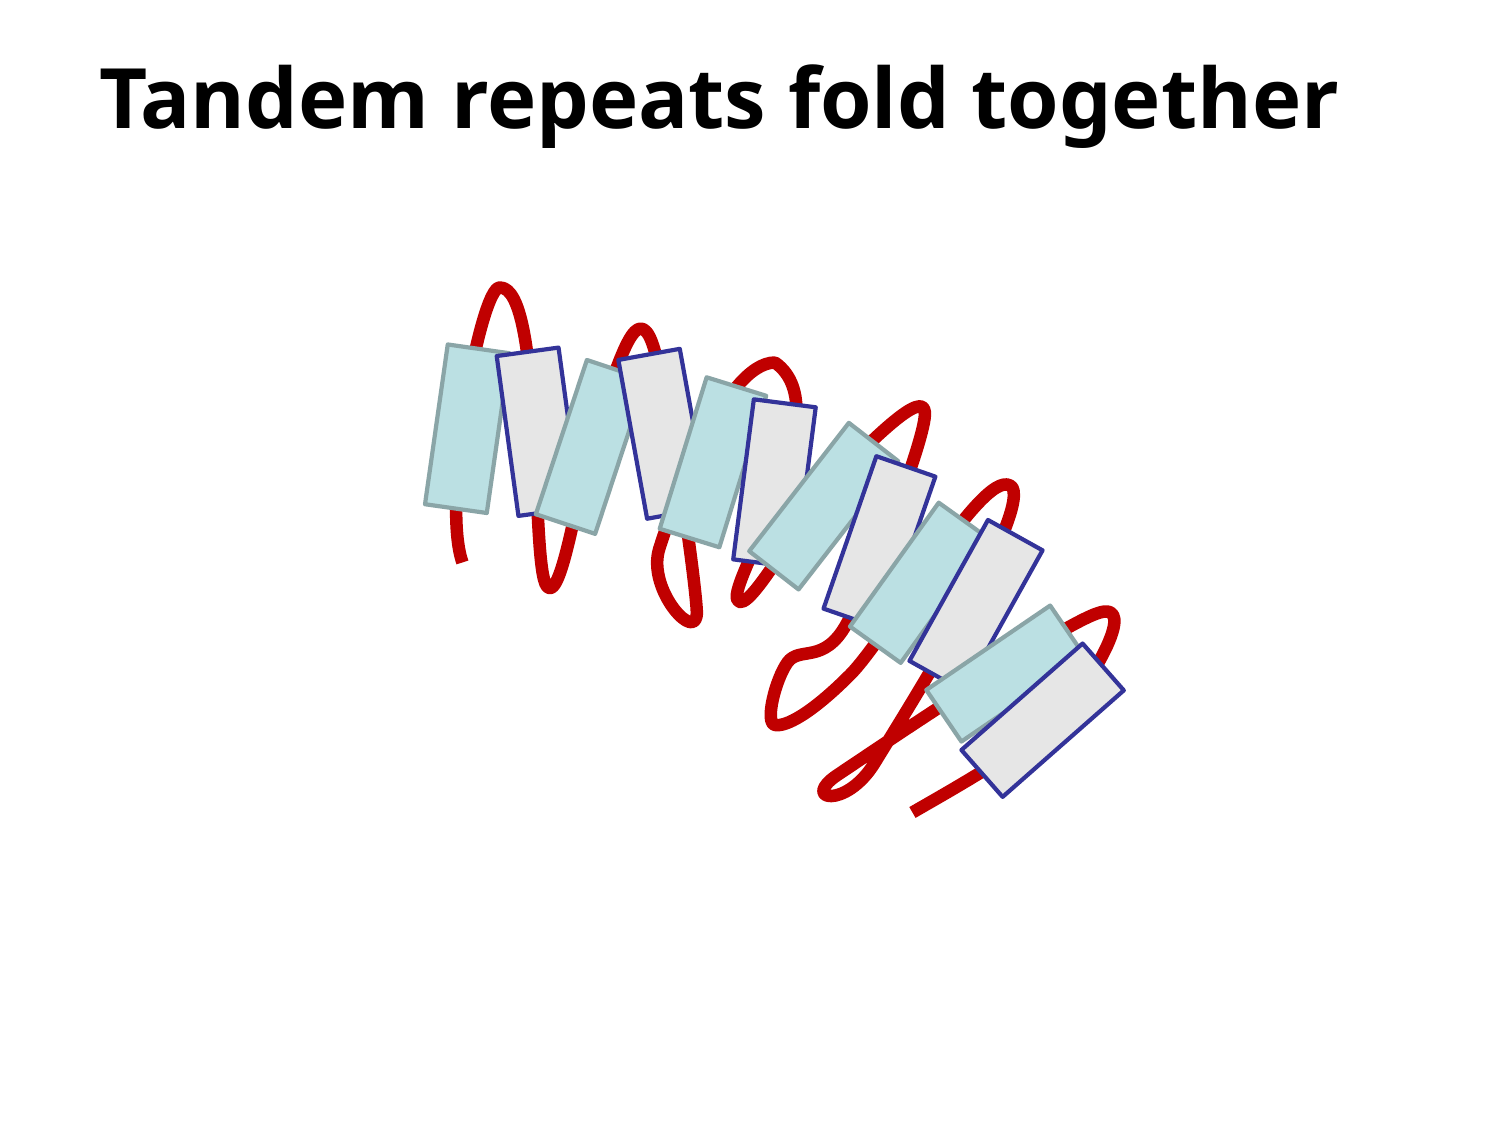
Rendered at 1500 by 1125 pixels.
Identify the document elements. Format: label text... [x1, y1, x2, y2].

text_box [455, 523, 979, 814]
text_box [1068, 610, 1116, 639]
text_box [945, 634, 1107, 757]
text_box Tandem repeats fold together [84, 37, 1355, 153]
text_box [738, 361, 797, 402]
text_box [620, 327, 656, 355]
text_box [435, 345, 570, 515]
text_box [887, 405, 926, 452]
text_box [863, 531, 1035, 654]
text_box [651, 410, 837, 534]
text_box [964, 483, 1015, 528]
text_box [476, 286, 527, 344]
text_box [790, 427, 913, 622]
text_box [559, 357, 696, 525]
